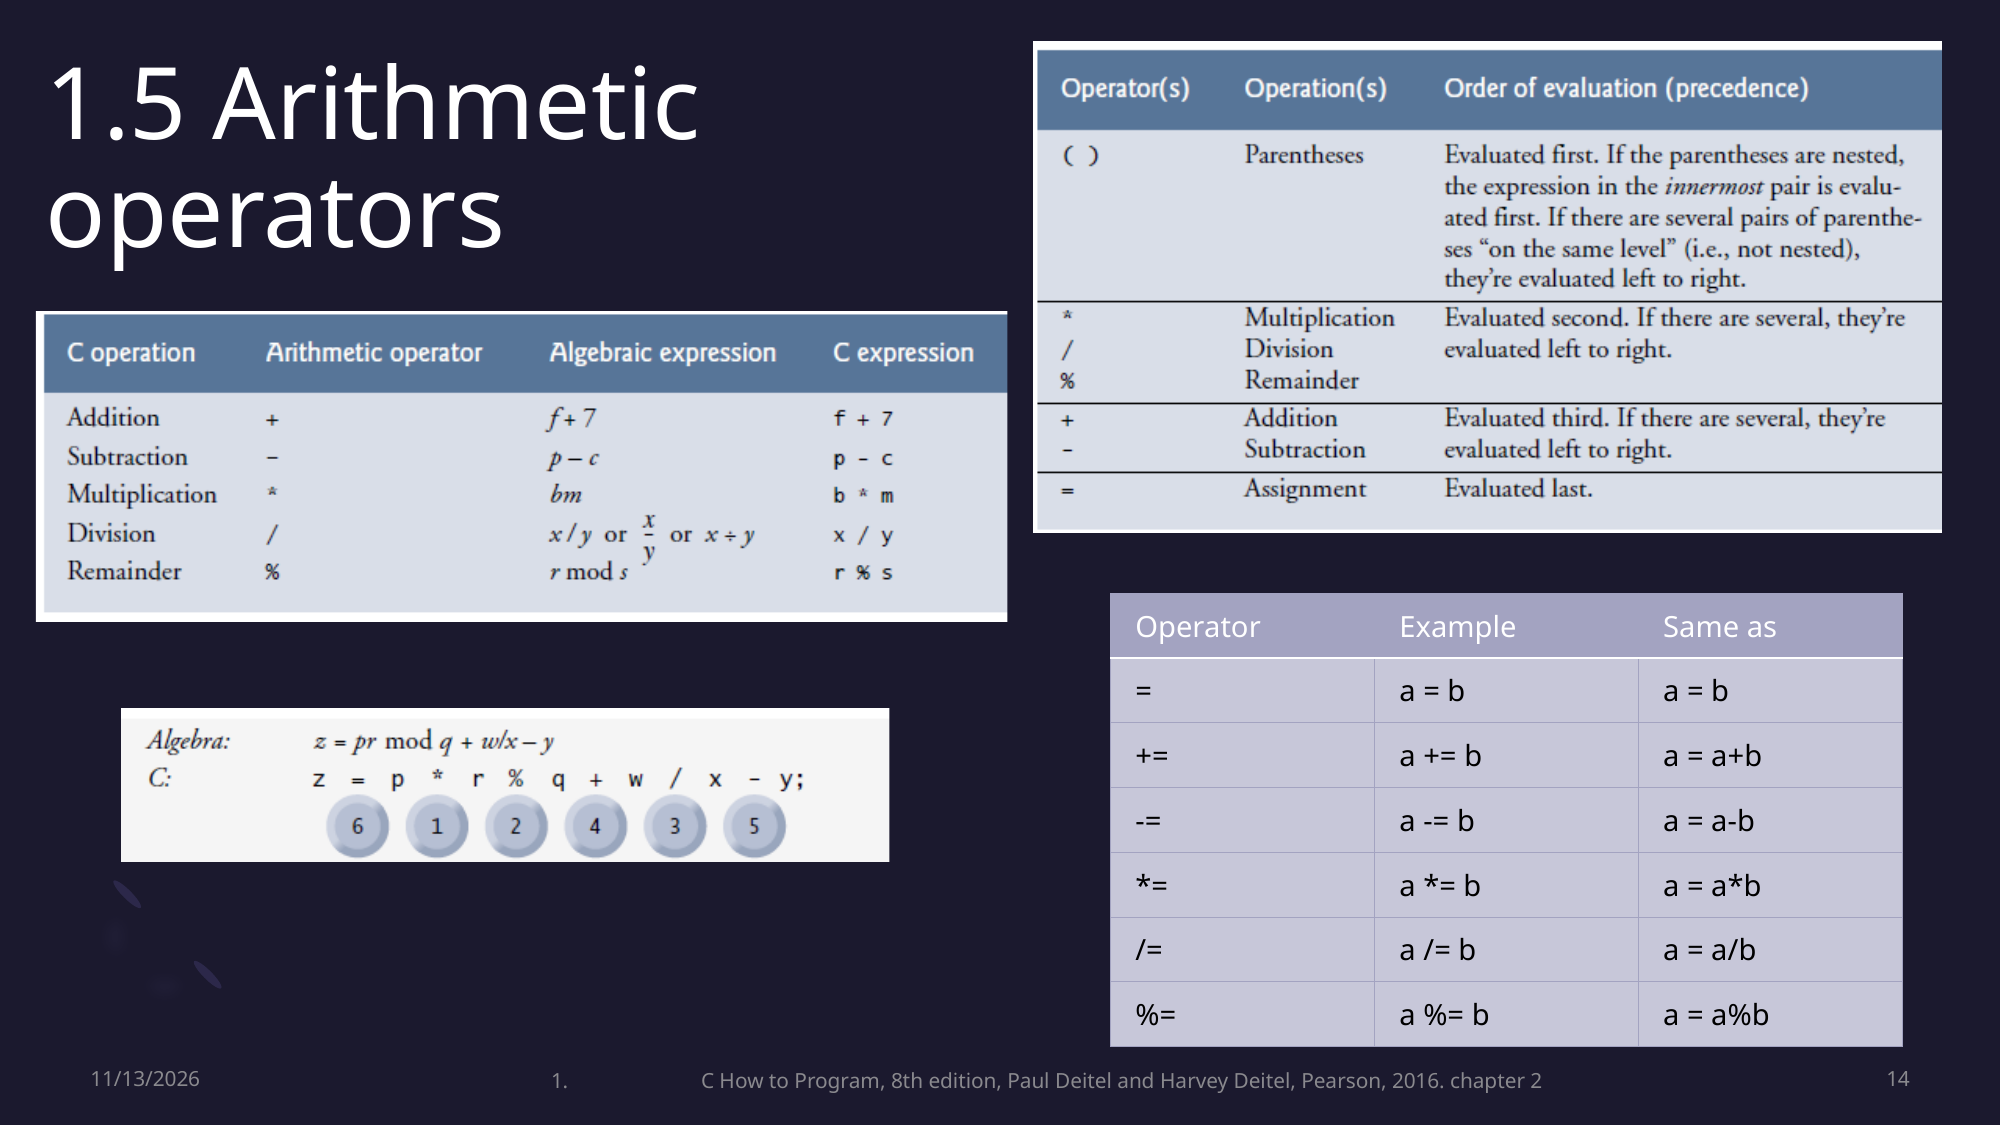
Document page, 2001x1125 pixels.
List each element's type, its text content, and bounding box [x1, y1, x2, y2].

table_cell a -= b [1375, 788, 1638, 852]
table_cell a = a/b [1639, 918, 1902, 981]
table_cell *= [1111, 853, 1374, 917]
table_header Same as [1639, 594, 1902, 657]
table_cell -= [1111, 788, 1374, 852]
table_cell = [1111, 659, 1374, 722]
title 1.5 Arithmetic operators [45, 53, 890, 202]
footer 1. C How to Program, 8th edition, Paul Deitel and Harvey Deitel, Pearson, 2016. chapter 2 [551, 1067, 1598, 1093]
table_cell /= [1111, 918, 1374, 981]
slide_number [90, 1067, 522, 1093]
table_cell a *= b [1375, 853, 1638, 917]
table_header Operator [1111, 594, 1374, 657]
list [35, 311, 1008, 622]
table_cell a = a-b [1639, 788, 1902, 852]
table_header Example [1375, 594, 1638, 657]
picture [1033, 41, 1942, 533]
table_cell a %= b [1375, 982, 1638, 1046]
table_cell a /= b [1375, 918, 1638, 981]
table_cell a = a%b [1639, 982, 1902, 1046]
table_cell a = b [1375, 659, 1638, 722]
table_cell += [1111, 723, 1374, 787]
table_cell a = a*b [1639, 853, 1902, 917]
table_cell %= [1111, 982, 1374, 1046]
table_cell a = b [1639, 659, 1902, 722]
table_cell a = a+b [1639, 723, 1902, 787]
table_cell a += b [1375, 723, 1638, 787]
picture [121, 695, 890, 862]
slide_number 14 [1632, 1067, 1910, 1093]
